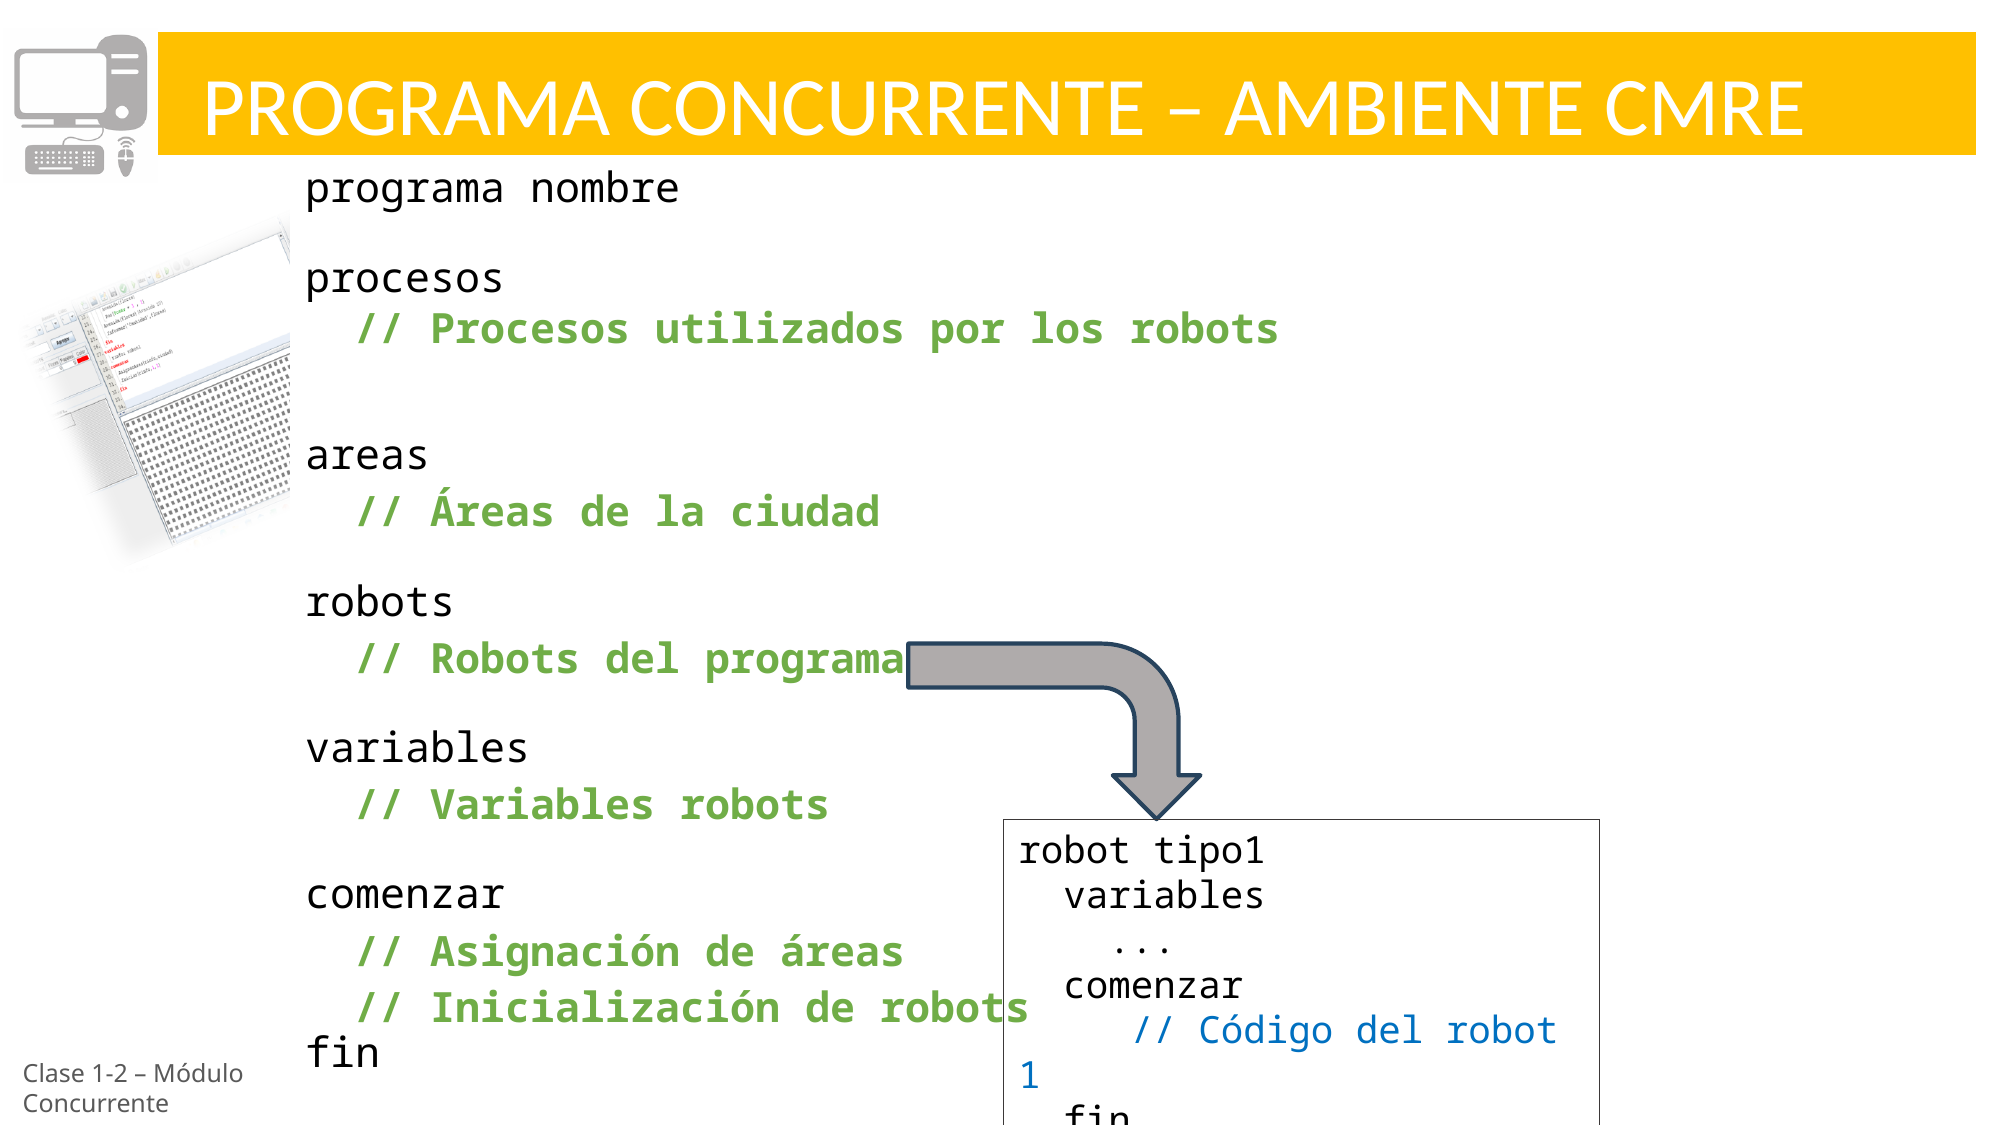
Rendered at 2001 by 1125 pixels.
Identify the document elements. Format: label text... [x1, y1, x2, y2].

picture [44, 234, 424, 541]
text_box Clase 1-2 – Módulo Concurrente [7, 1057, 410, 1118]
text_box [908, 643, 1600, 1108]
picture [3, 28, 158, 183]
text_box [162, 32, 1976, 155]
text_box PROGRAMA CONCURRENTE – AMBIENTE CMRE [187, 44, 1840, 160]
text_box programa nombre procesos // Procesos utilizados por los robots areas // Áreas de la ciudad robots // Robots del programa variables // Variables robots comenzar // Asignación de áreas // Inicialización de robots fin [290, 158, 1556, 1084]
